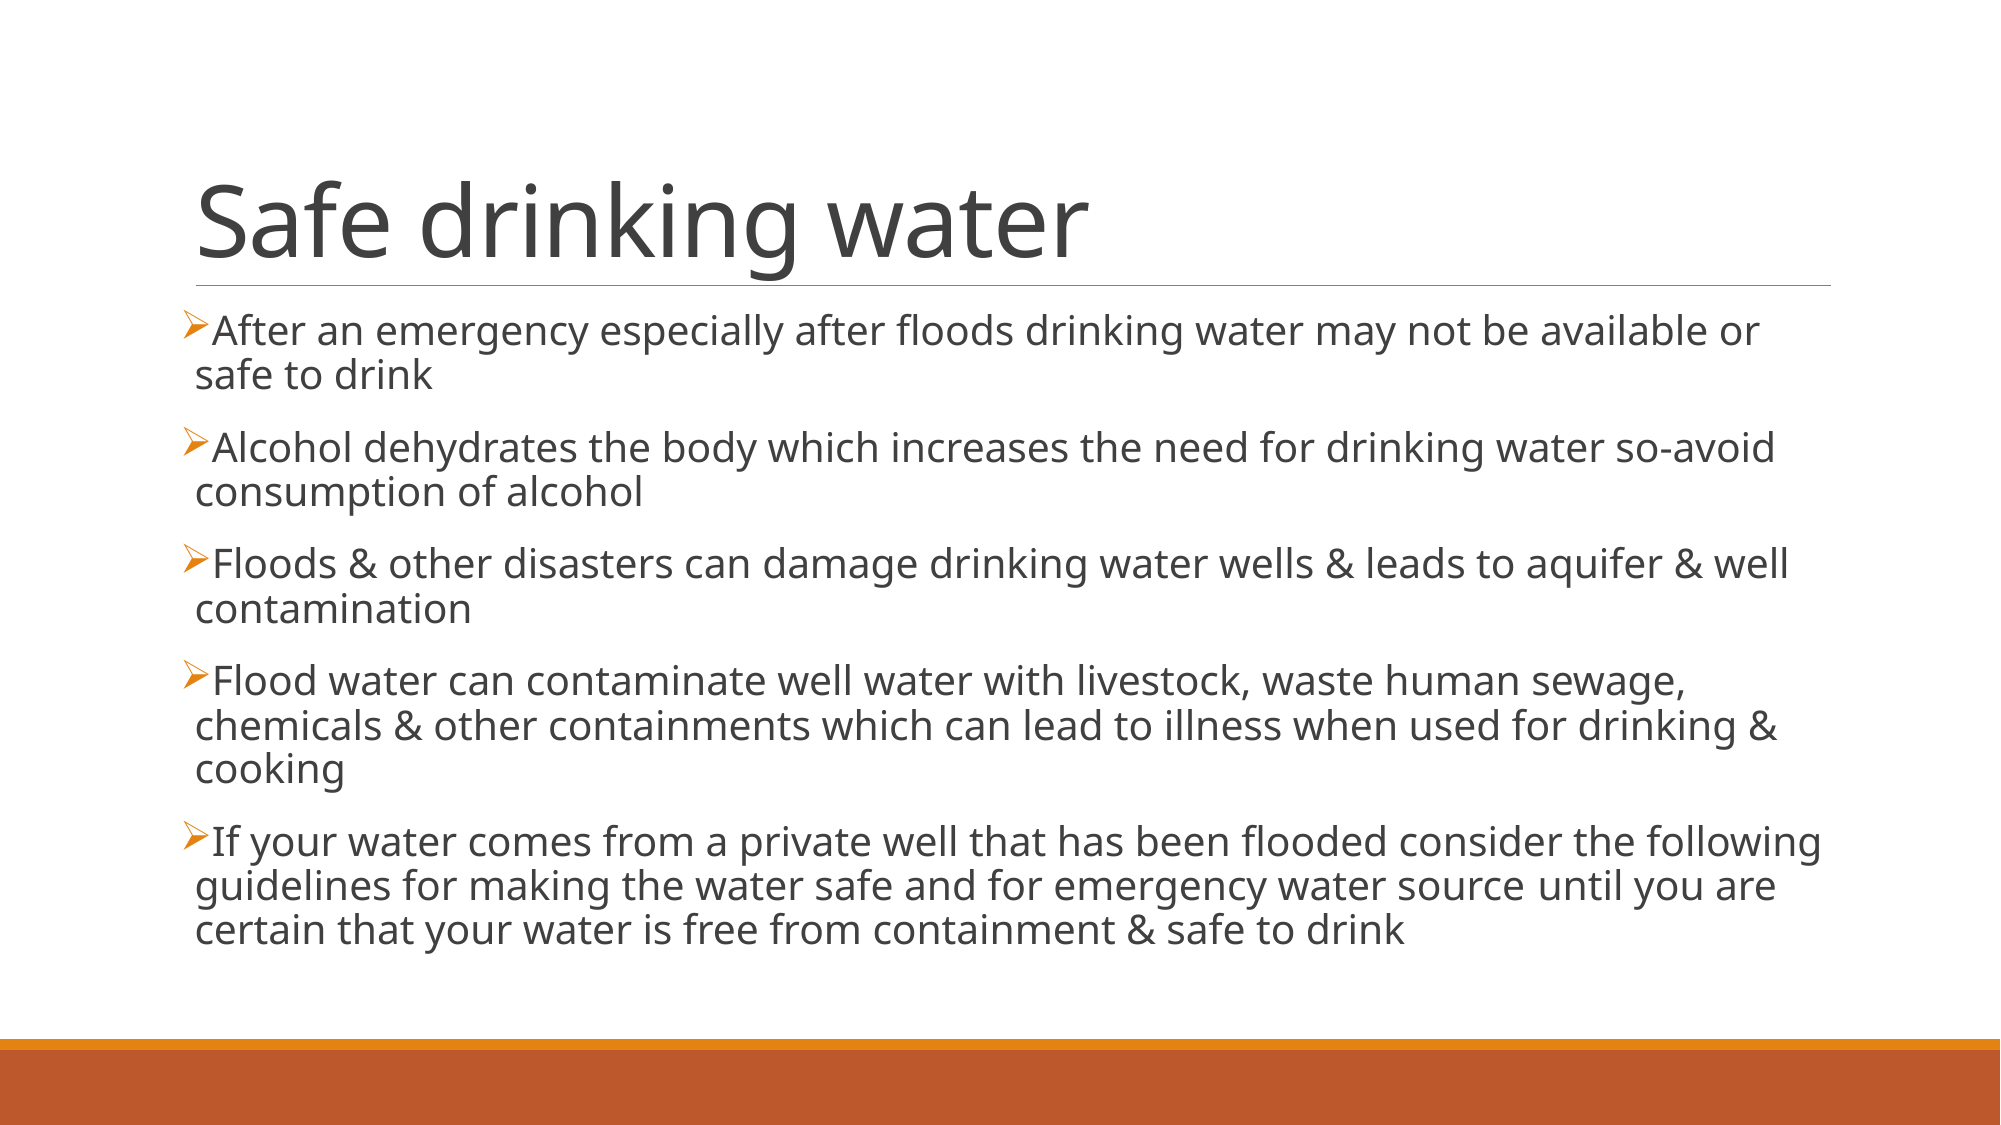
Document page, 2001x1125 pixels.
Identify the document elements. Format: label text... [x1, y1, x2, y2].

list After an emergency especially after floods drinking water may not be available or safe to drink Alcohol dehydrates the body which increases the need for drinking water so-avoid consumption of alcohol Floods & other disasters can damage drinking water wells & leads to aquifer & well contamination Flood water can contaminate well water with livestock, waste human sewage, chemicals & other containments which can lead to illness when used for drinking & cooking If your water comes from a private well that has been flooded consider the following guidelines for making the water safe and for emergency water source until you are certain that your water is free from containment & safe to drink [180, 302, 1830, 963]
title Safe drinking water [180, 47, 1830, 285]
